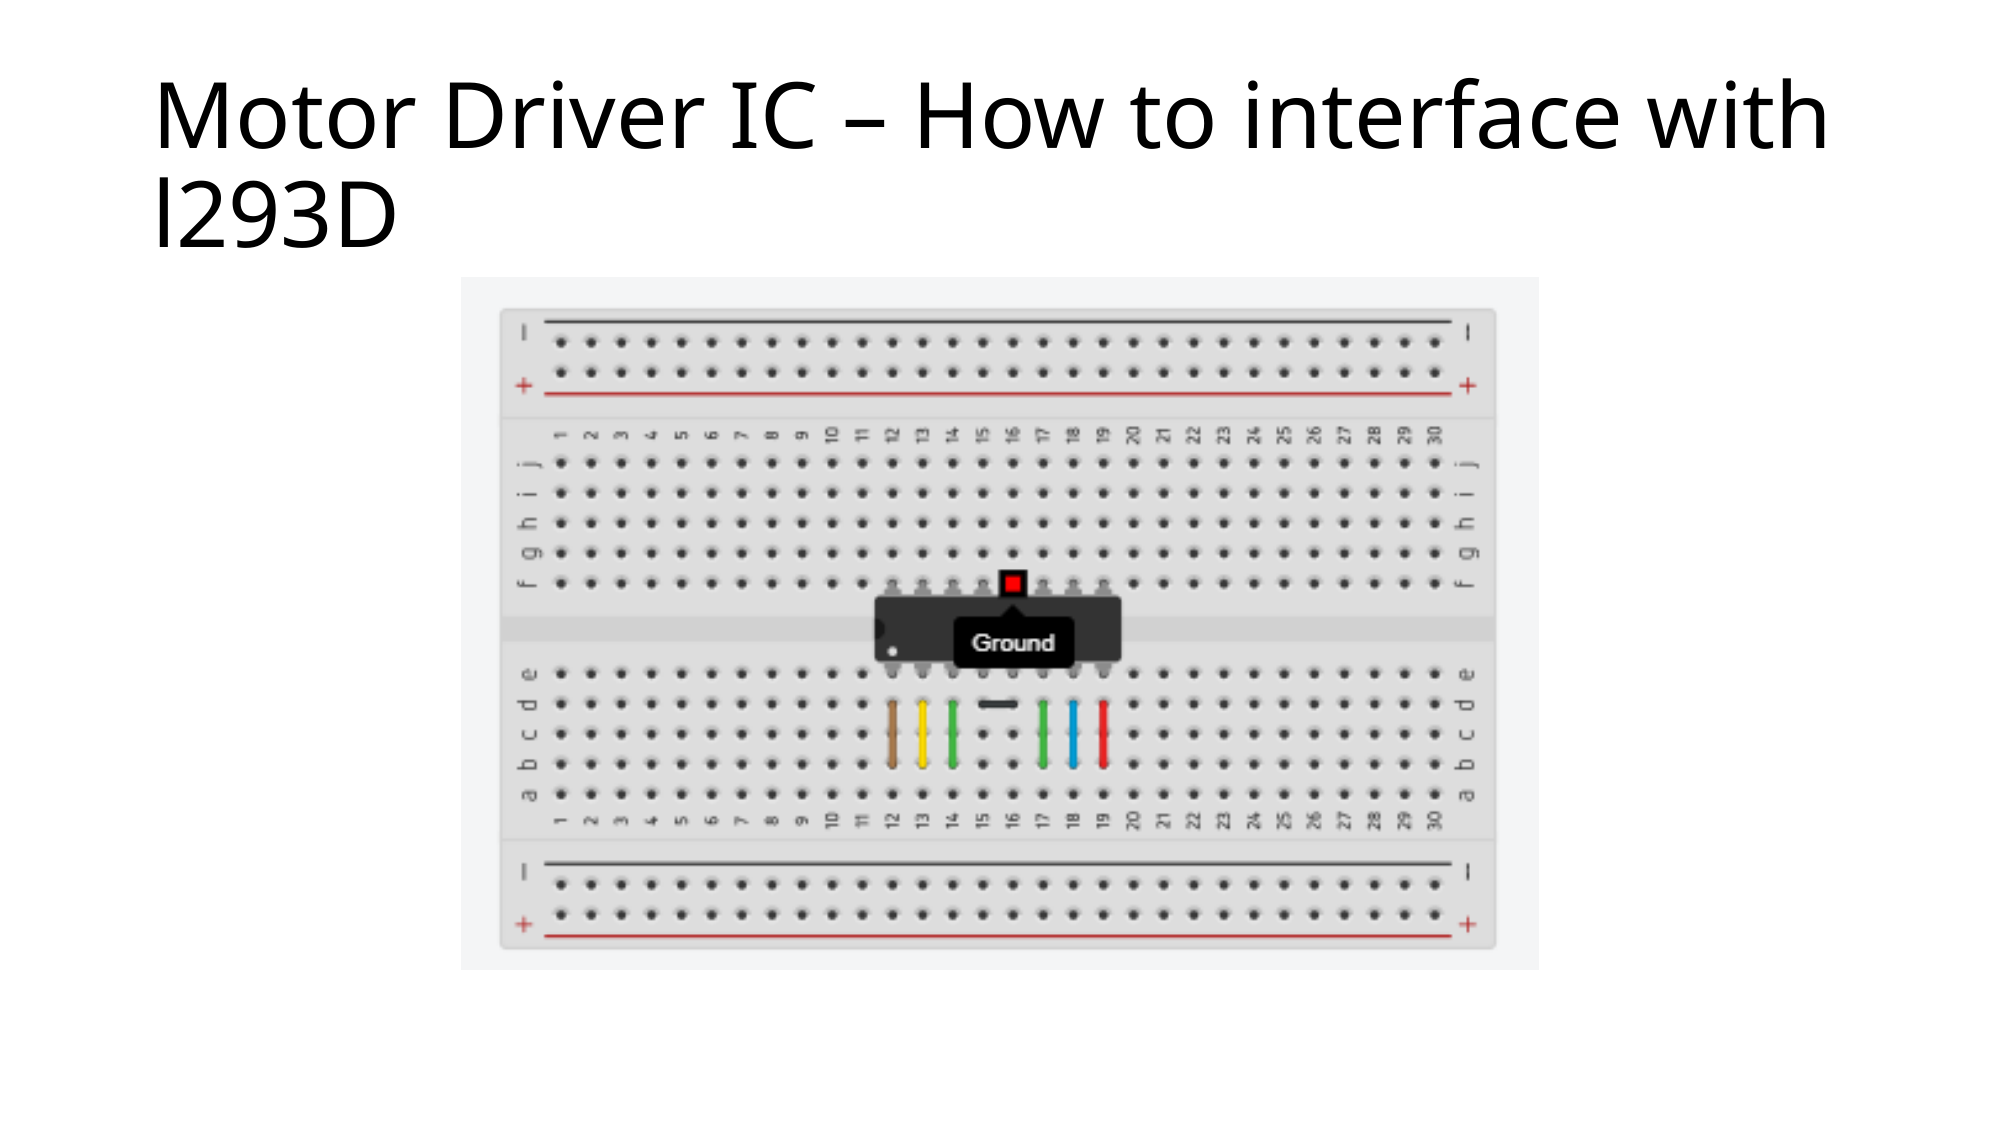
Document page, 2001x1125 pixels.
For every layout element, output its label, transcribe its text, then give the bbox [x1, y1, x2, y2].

title Motor Driver IC – How to interface with l293D [137, 59, 1863, 278]
picture [461, 277, 1539, 970]
